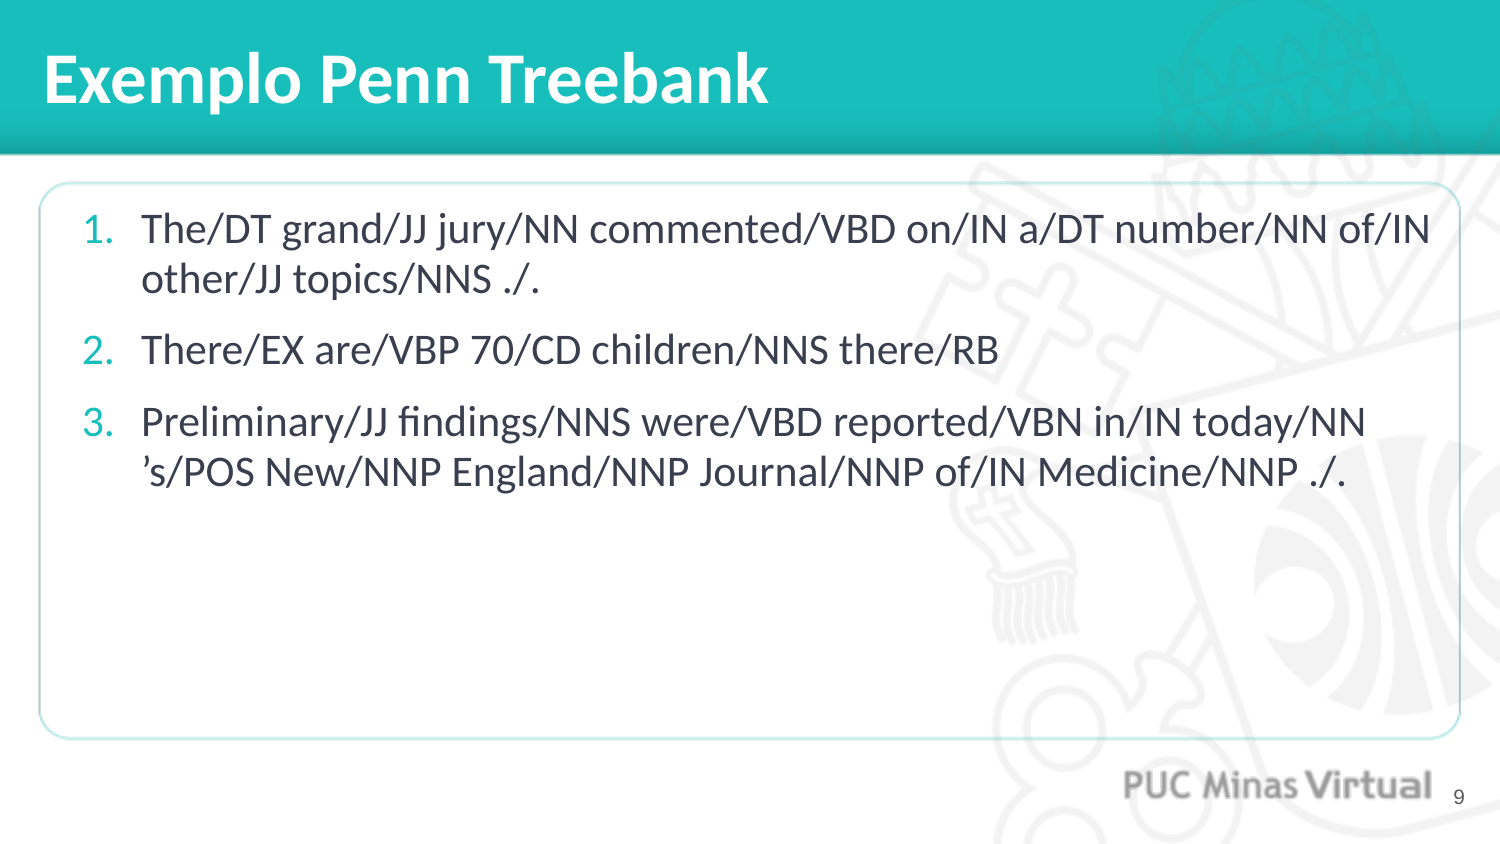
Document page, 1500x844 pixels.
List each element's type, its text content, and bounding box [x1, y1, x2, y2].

picture [0, 0, 1500, 844]
title Exemplo Penn Treebank [28, 7, 1073, 163]
list The/DT grand/JJ jury/NN commented/VBD on/IN a/DT number/NN of/IN other/JJ topics/NNS ./. There/EX are/VBP 70/CD children/NNS there/RB Preliminary/JJ findings/NNS were/VBD reported/VBN in/IN today/NN ’s/POS New/NNP England/NNP Journal/NNP of/IN Medicine/NNP ./. [51, 189, 1449, 728]
slide_number ‹#› [1389, 764, 1480, 830]
